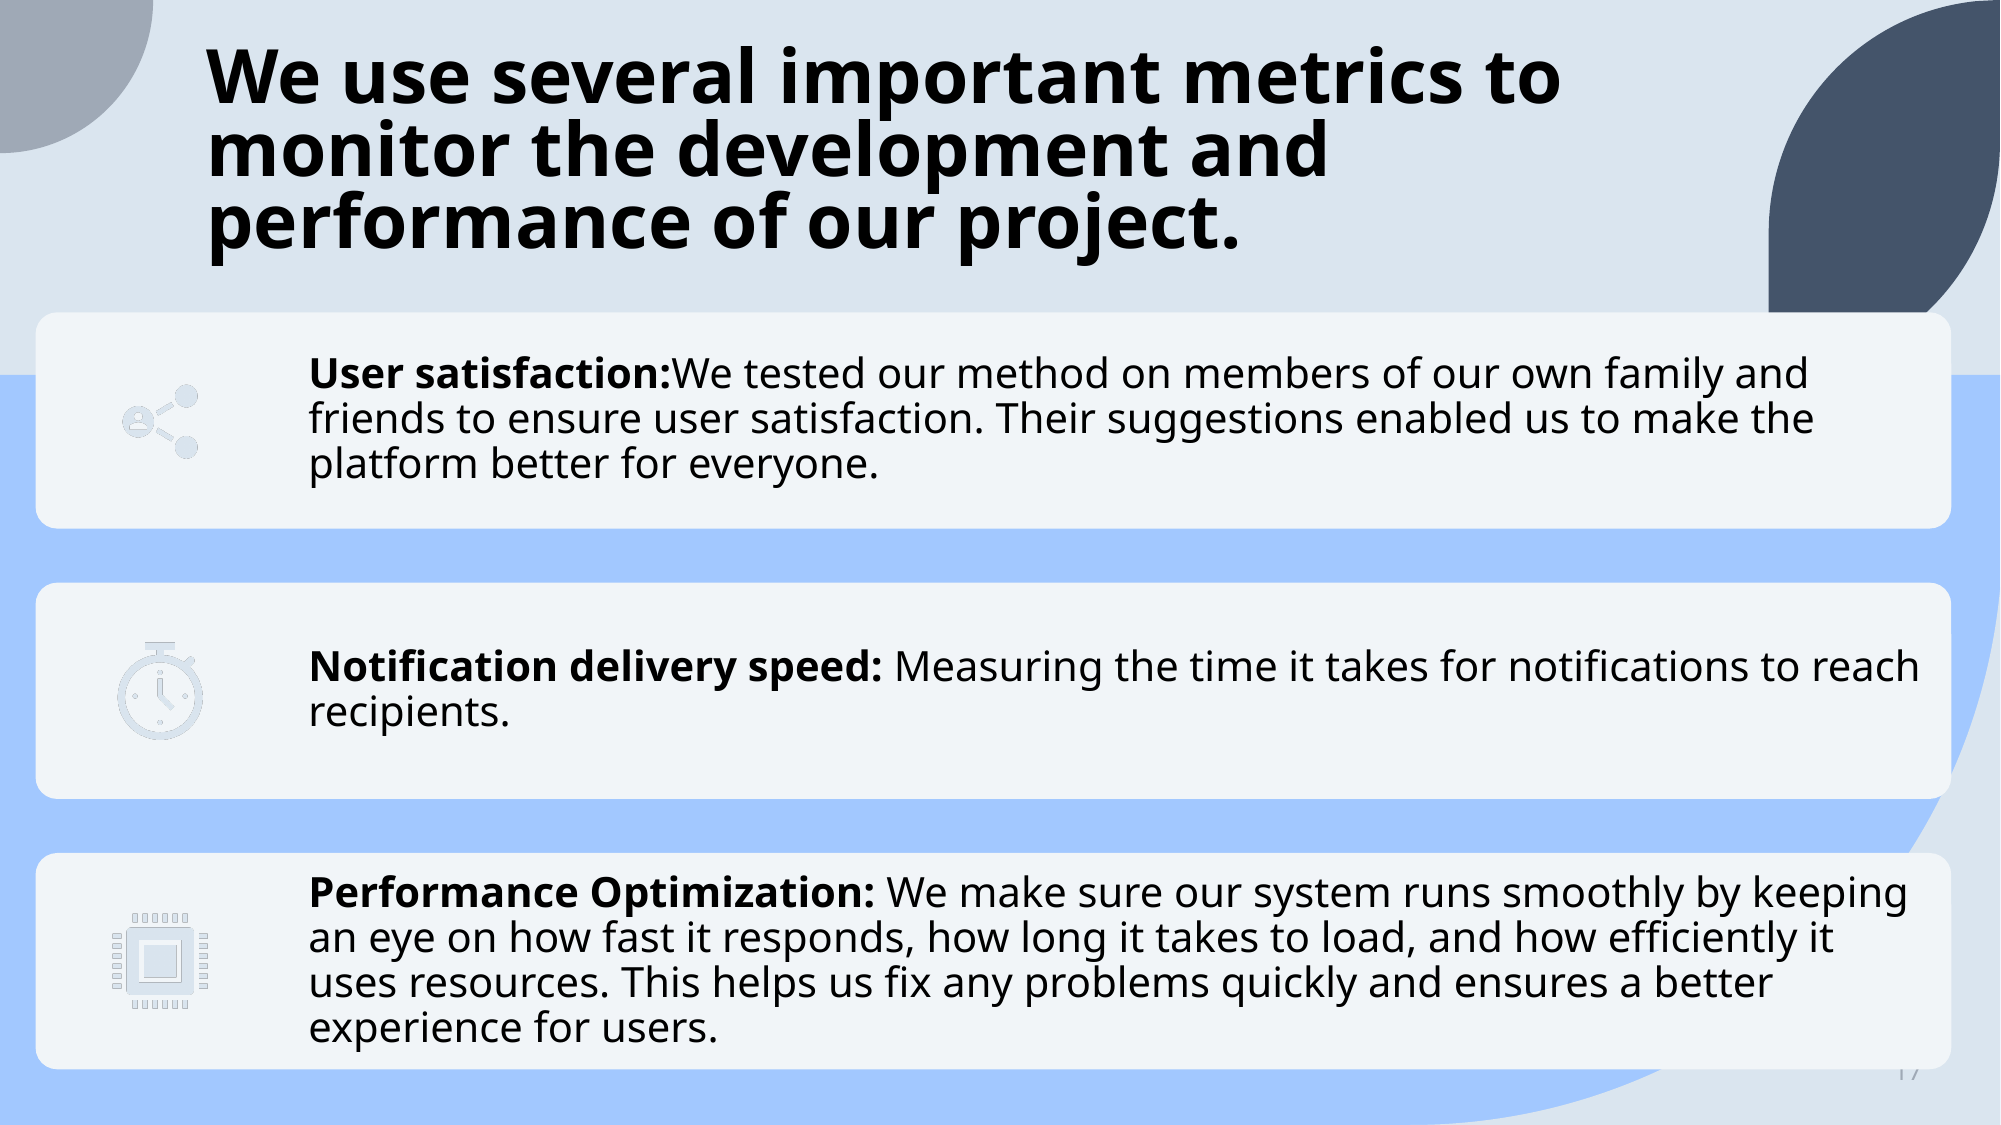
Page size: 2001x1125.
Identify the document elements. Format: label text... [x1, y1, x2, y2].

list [35, 312, 1952, 1070]
slide_number 17 [1674, 1070, 1938, 1103]
title We use several important metrics to monitor the development and performance of our project. [191, 7, 1796, 270]
